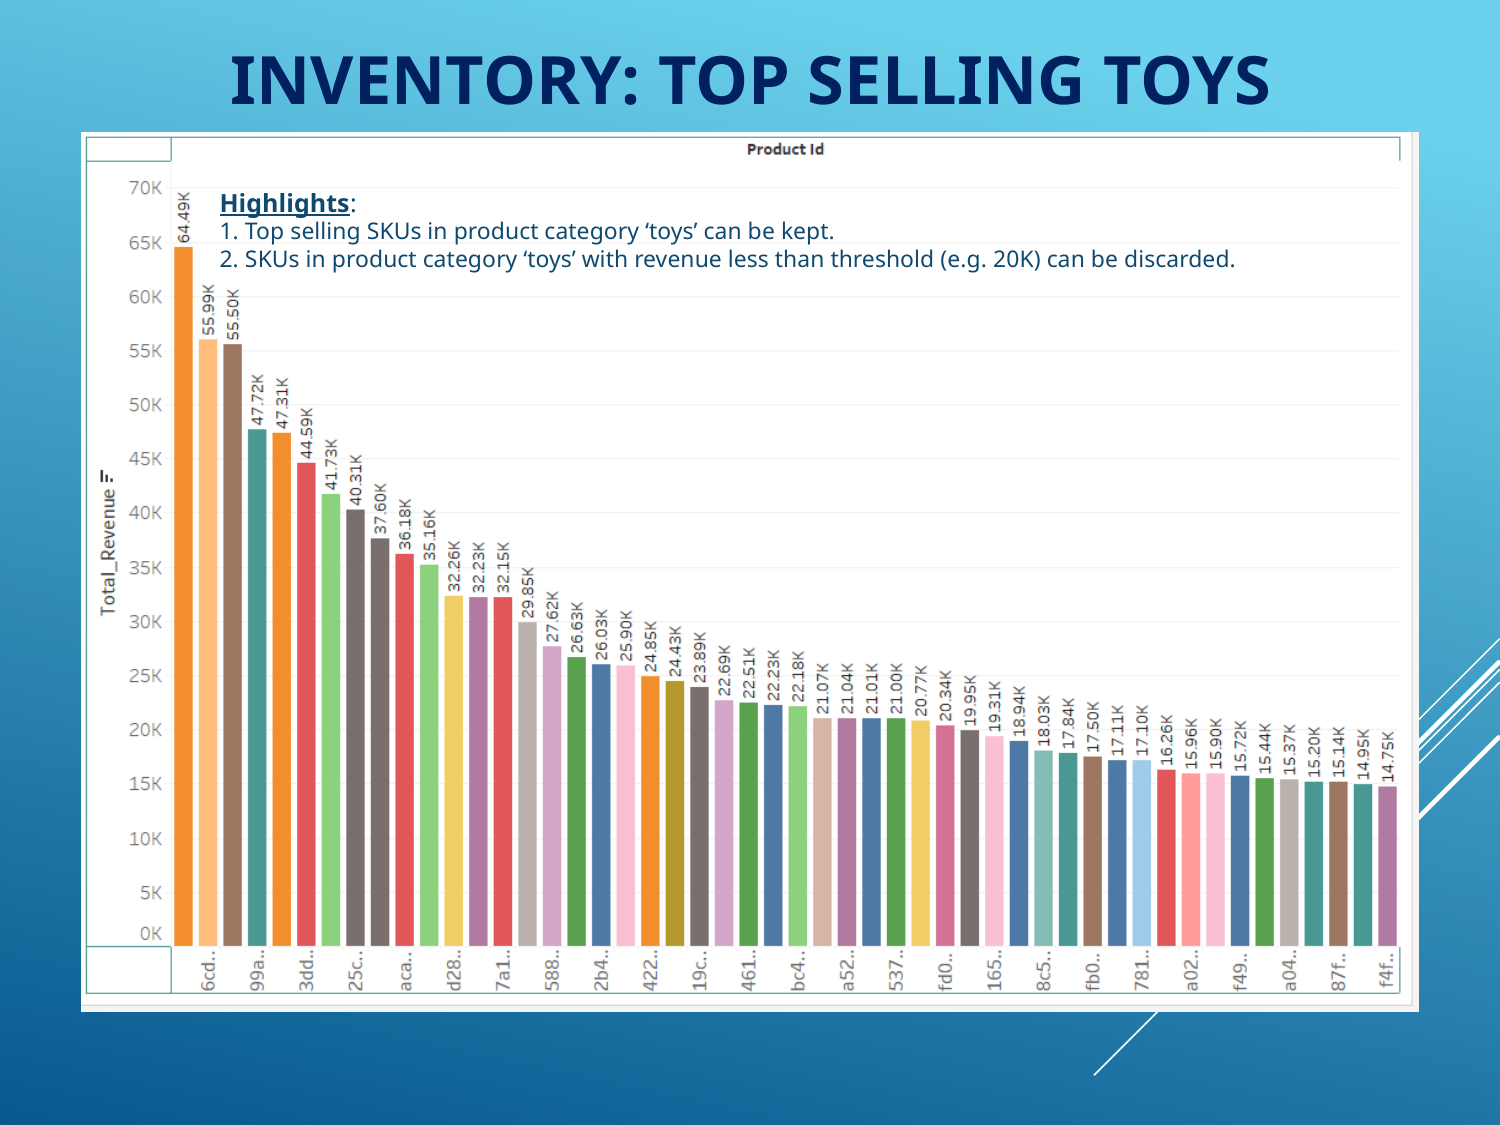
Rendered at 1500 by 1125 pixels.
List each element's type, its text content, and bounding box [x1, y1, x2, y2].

picture [81, 132, 1419, 1012]
text_box Inventory: top selling toys [11, 23, 1491, 133]
